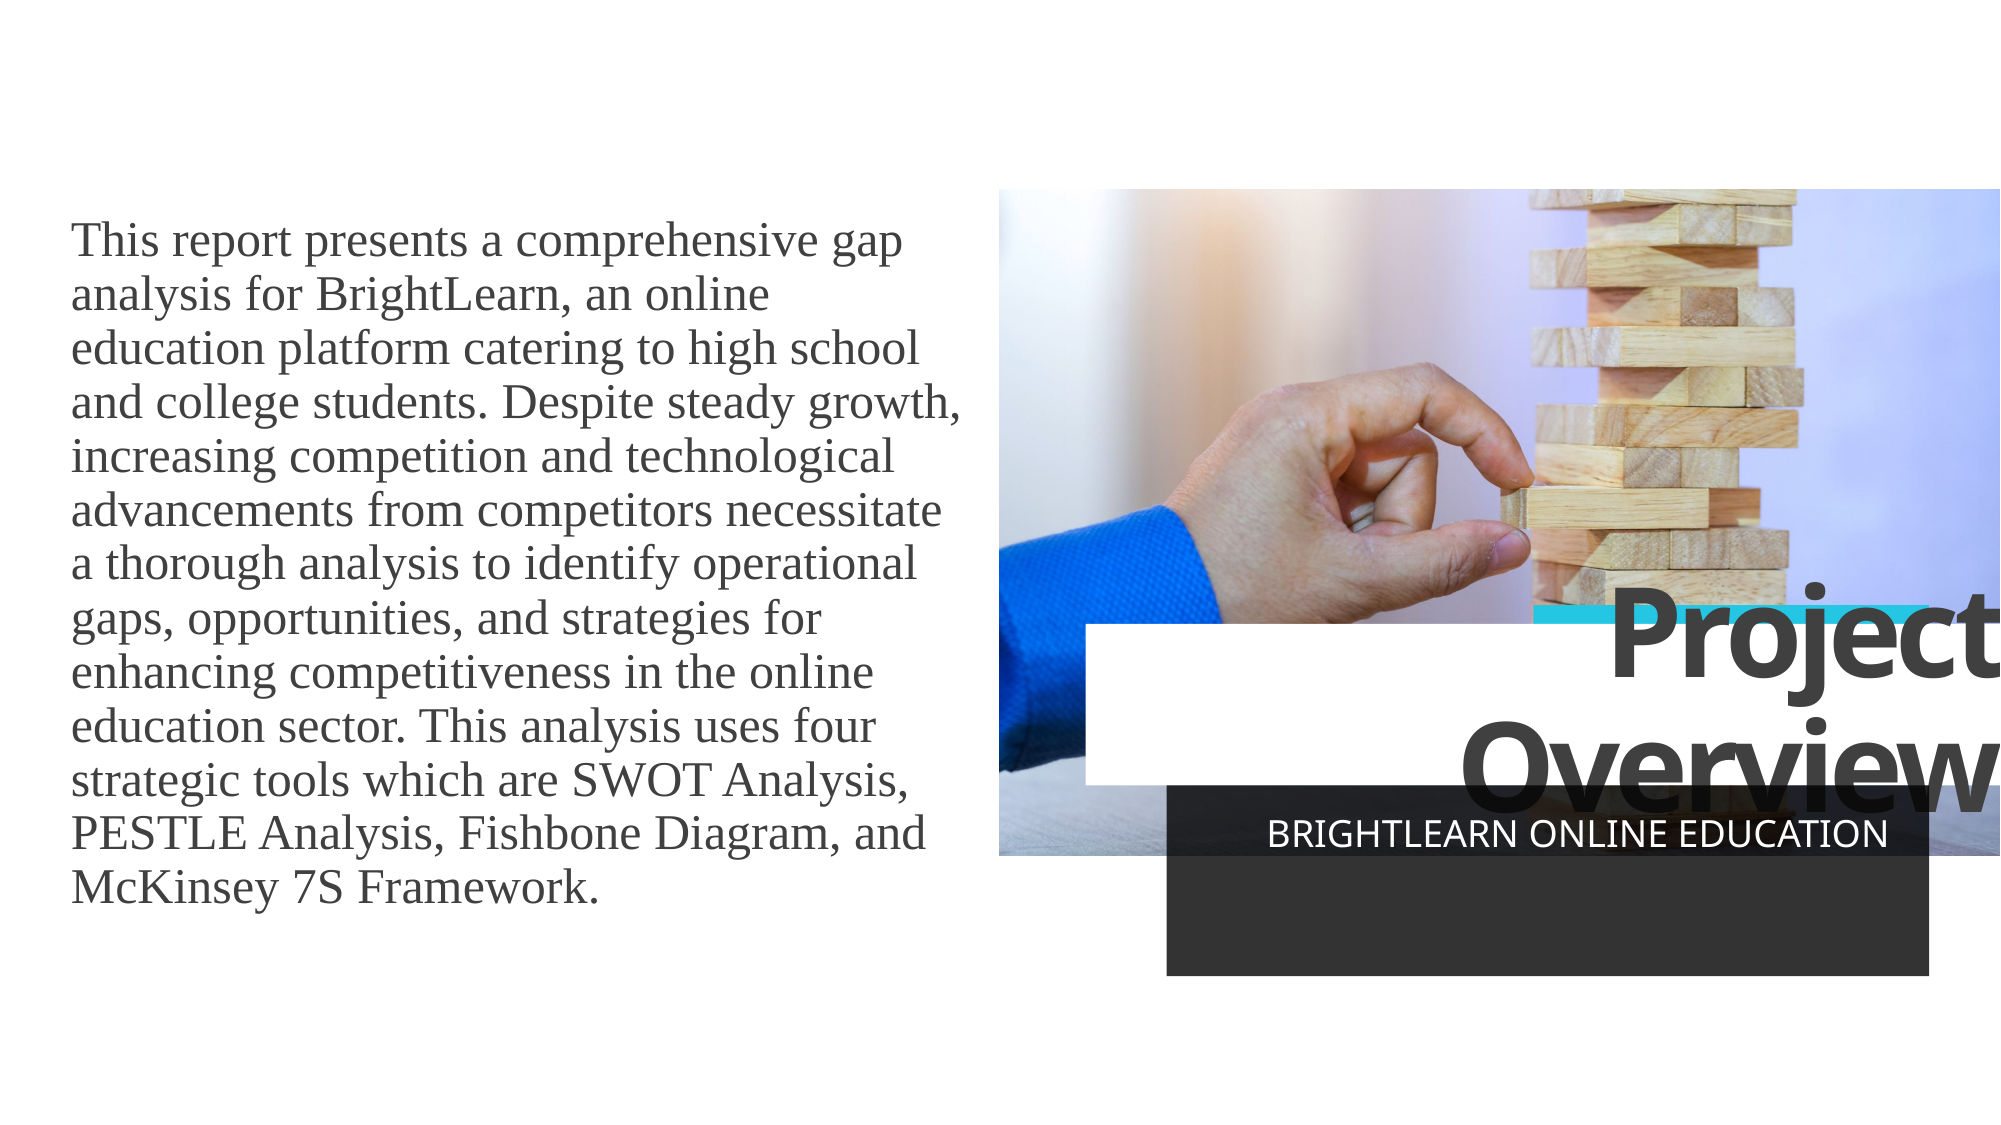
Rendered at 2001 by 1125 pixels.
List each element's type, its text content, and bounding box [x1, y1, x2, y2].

list This report presents a comprehensive gap analysis for BrightLearn, an online education platform catering to high school and college students. Despite steady growth, increasing competition and technological advancements from competitors necessitate a thorough analysis to identify operational gaps, opportunities, and strategies for enhancing competitiveness in the online education sector. This analysis uses four strategic tools which are SWOT Analysis, PESTLE Analysis, Fishbone Diagram, and McKinsey 7S Framework. [70, 164, 969, 977]
picture [999, 189, 2000, 856]
list BRIGHTLEARN ONLINE EDUCATION [1166, 856, 1930, 977]
